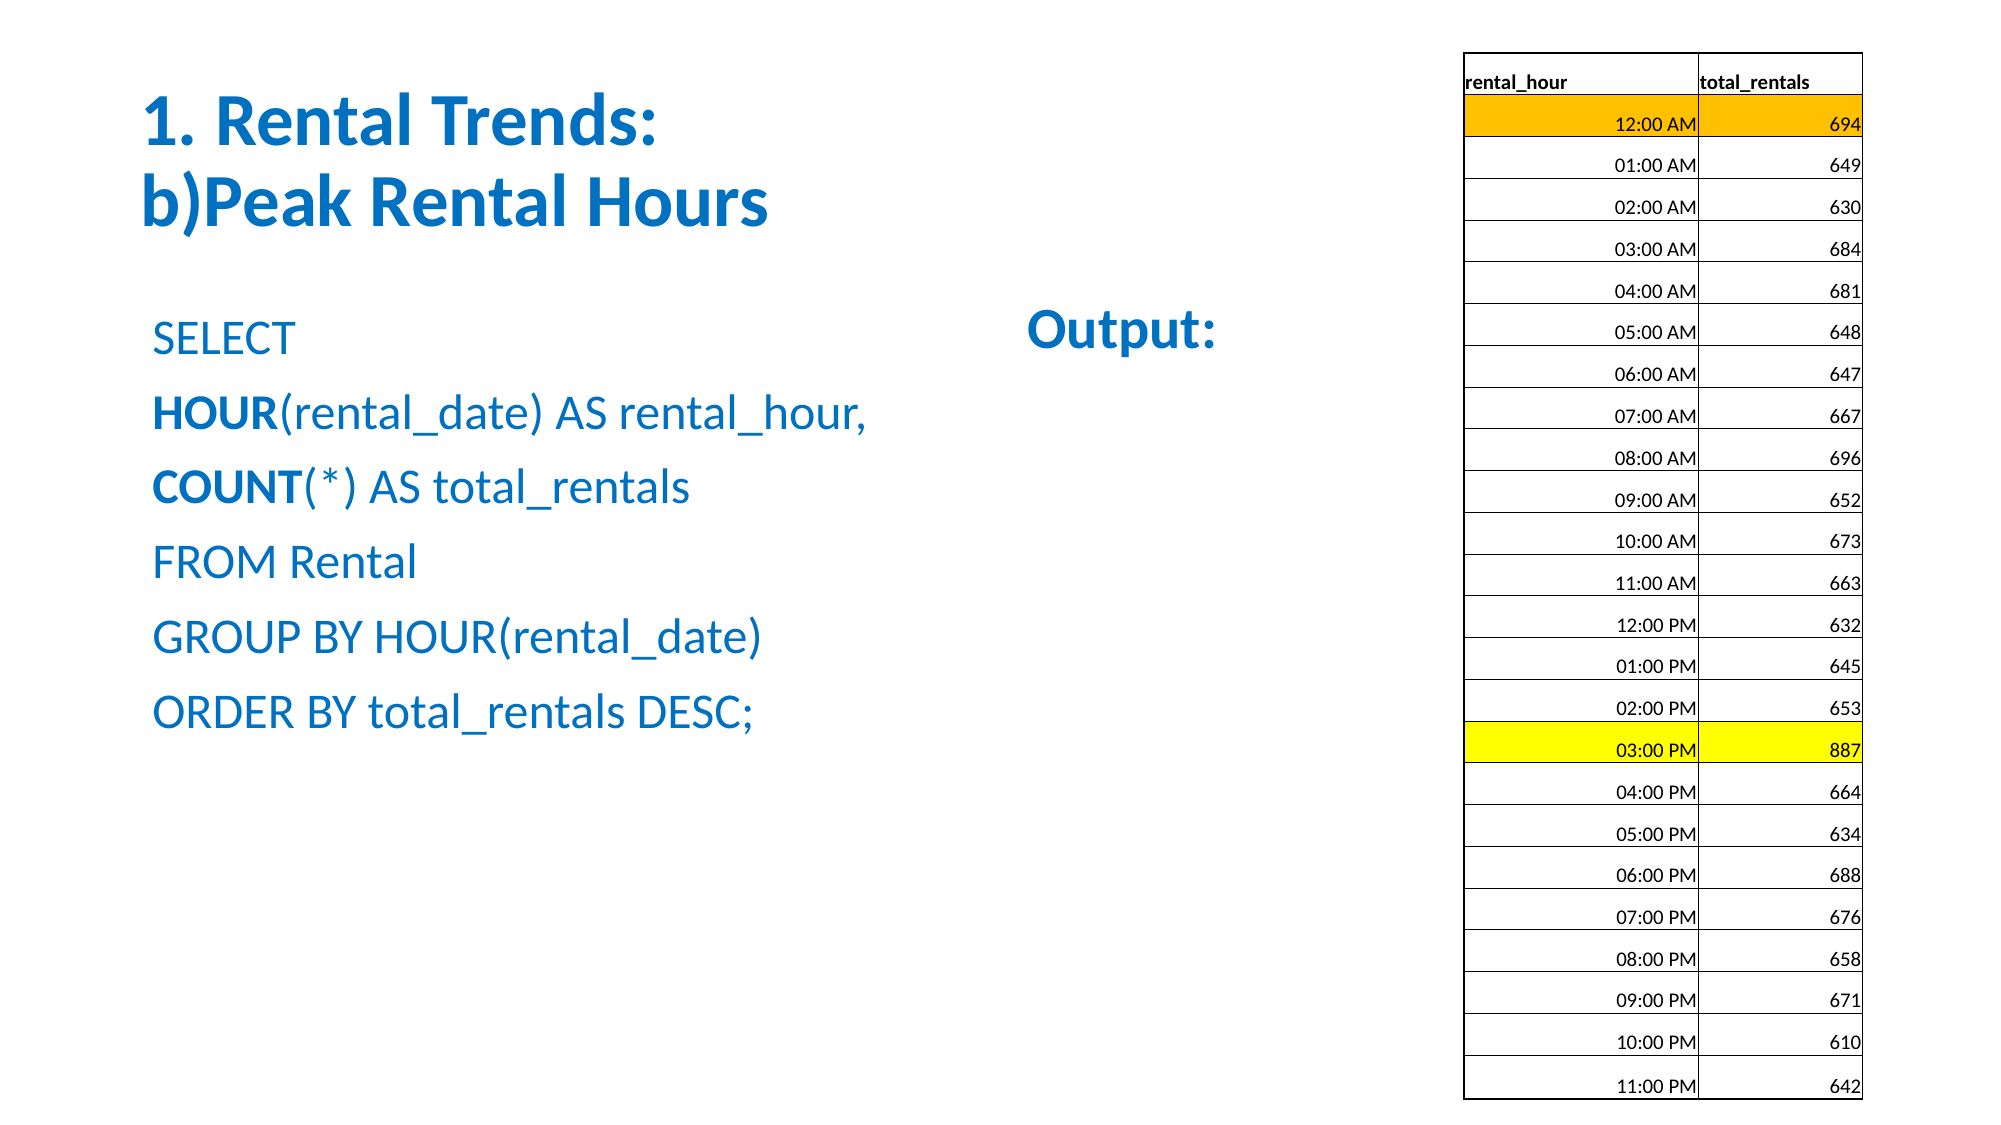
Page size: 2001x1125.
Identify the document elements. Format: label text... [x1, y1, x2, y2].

table_cell 649 [1699, 137, 1862, 178]
table_cell 01:00 AM [1465, 137, 1698, 178]
table_cell 630 [1699, 179, 1862, 220]
table_cell 03:00 AM [1465, 221, 1698, 261]
table_cell 681 [1699, 262, 1862, 299]
table_cell 02:00 AM [1465, 179, 1698, 220]
table_cell 610 [1699, 1014, 1862, 1055]
table_cell 684 [1699, 221, 1862, 261]
table_cell 10:00 PM [1465, 1014, 1698, 1055]
table_cell 04:00 AM [1465, 262, 1698, 299]
title 1. Rental Trends: b)Peak Rental Hours [125, 52, 1463, 271]
table_cell 694 [1699, 95, 1862, 136]
table_cell 11:00 PM [1465, 1056, 1698, 1098]
list SELECT HOUR(rental_date) AS rental_hour, COUNT(*) AS total_rentals FROM Rental GROUP BY HOUR(rental_date) ORDER BY total_rentals DESC; [137, 303, 988, 1018]
table_header rental_hour [1465, 54, 1698, 94]
list Output: [1012, 299, 1863, 1014]
table_cell 12:00 AM [1465, 95, 1698, 136]
table_header total_rentals [1699, 54, 1862, 94]
table_cell 642 [1699, 1056, 1862, 1098]
